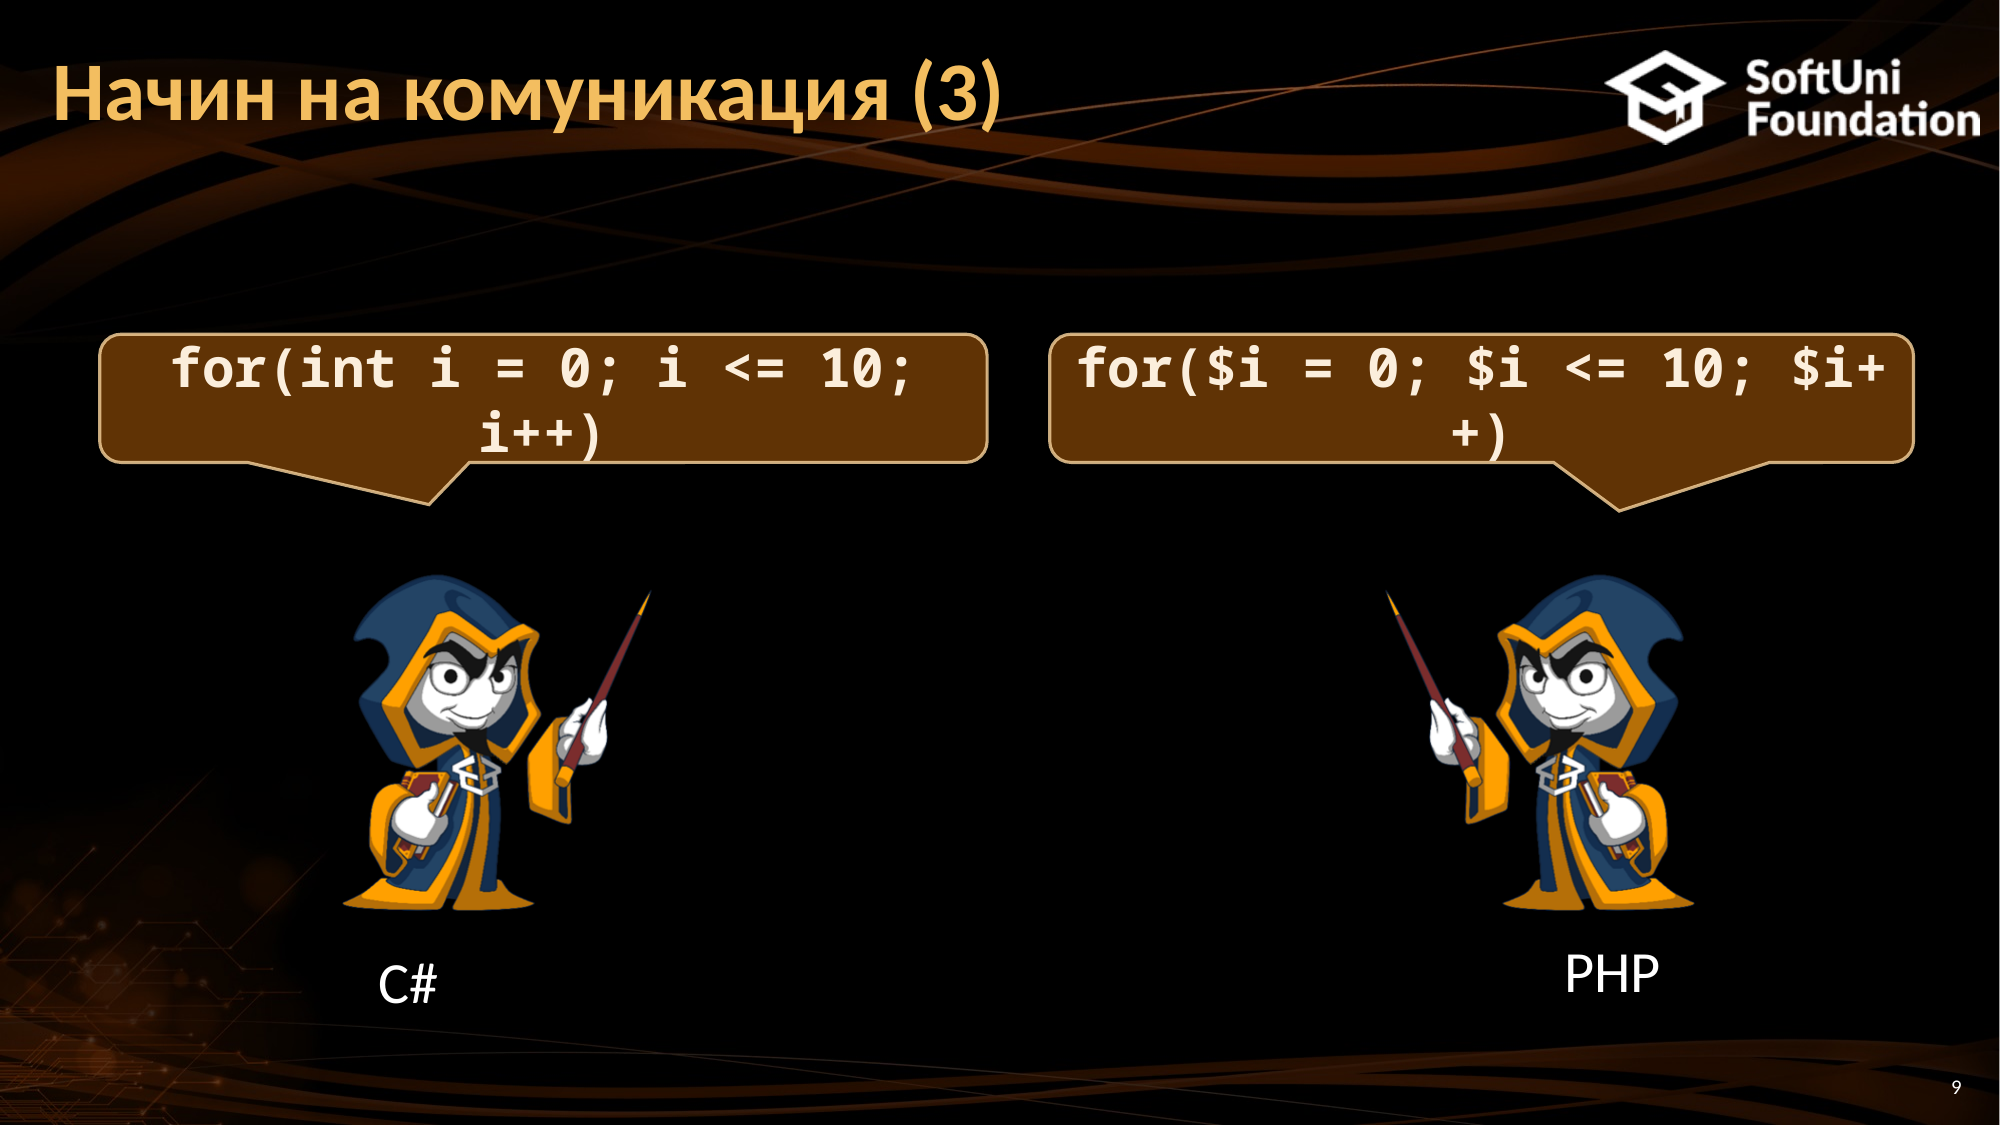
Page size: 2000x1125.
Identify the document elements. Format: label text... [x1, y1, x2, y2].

text_box for($i = 0; $i <= 10; $i++) [1048, 333, 1915, 513]
text_box PHP [1549, 926, 1719, 1012]
text_box for(int i = 0; i <= 10; i++) [98, 333, 989, 506]
text_box C# [363, 937, 480, 1023]
title Начин на комуникация (3) [34, 2, 1606, 185]
slide_number 9 [1897, 1070, 1968, 1103]
picture [0, 0, 2000, 1125]
